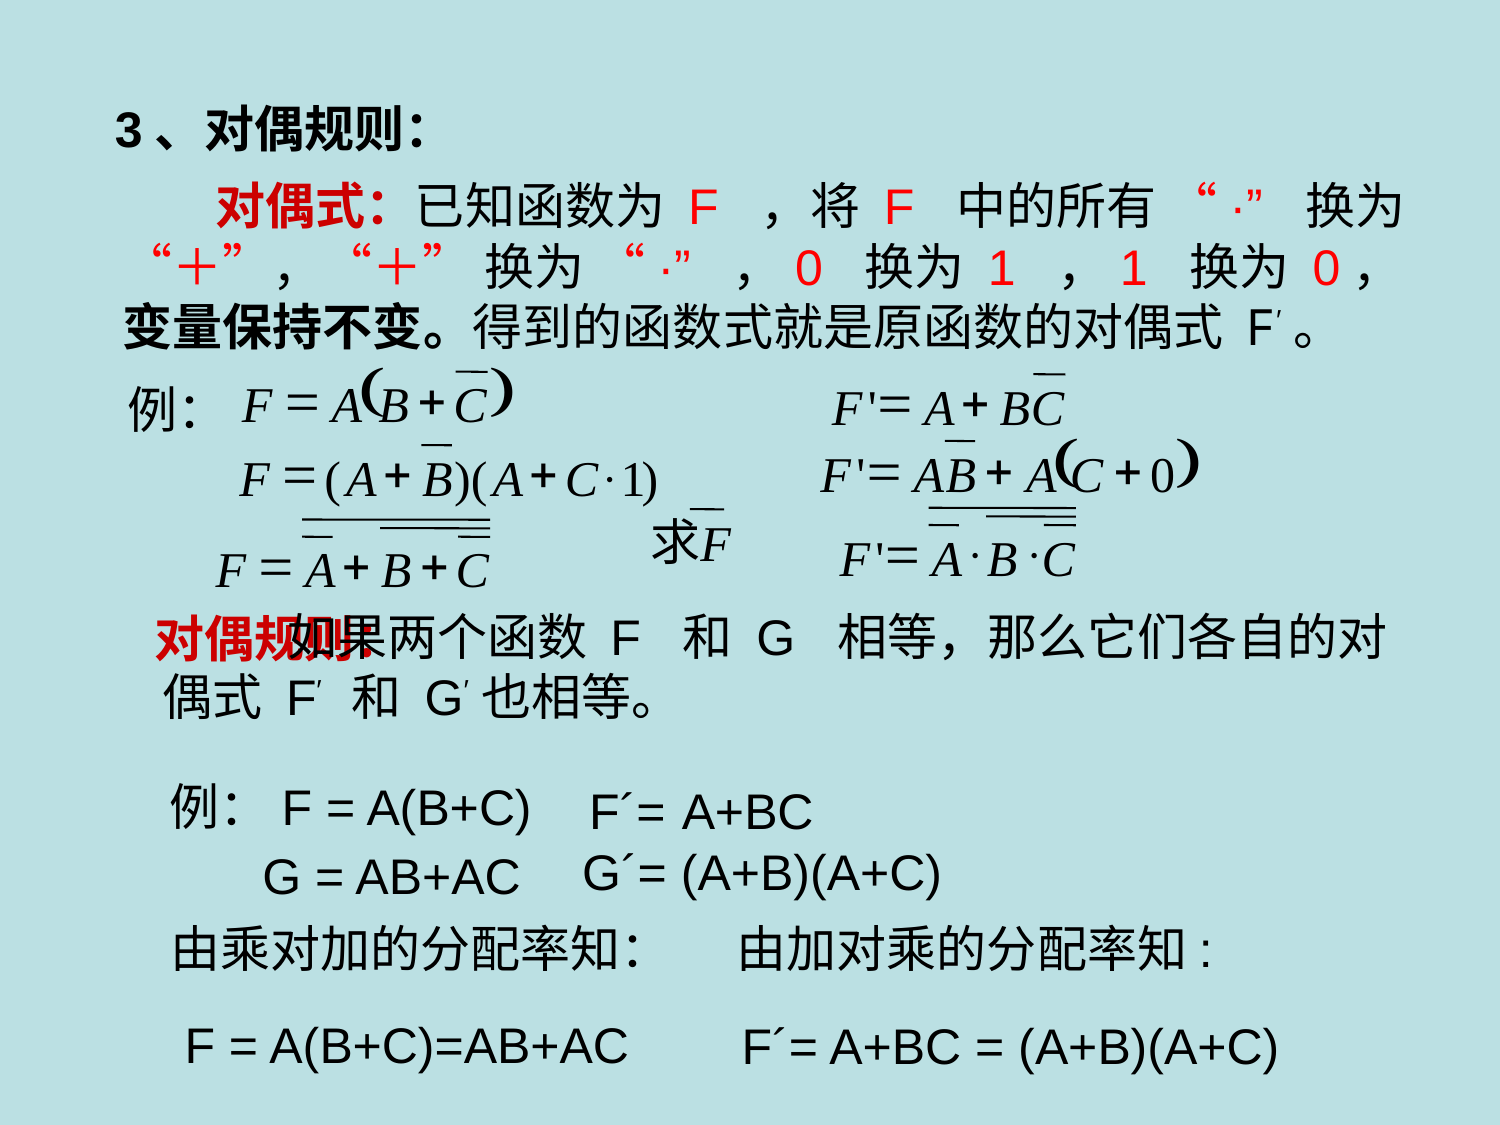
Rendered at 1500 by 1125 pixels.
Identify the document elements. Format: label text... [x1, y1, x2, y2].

text_box 由加对乘的分配率知: [721, 910, 1252, 986]
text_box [631, 497, 736, 577]
text_box F´= A+BC = (A+B)(A+C) [726, 1007, 1306, 1083]
text_box 例：F = A(B+C) [154, 767, 574, 903]
text_box 3、对偶规则： [100, 90, 585, 165]
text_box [822, 361, 1077, 420]
text_box 例： [112, 370, 232, 446]
text_box 对偶规则： [139, 599, 147, 675]
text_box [232, 349, 514, 432]
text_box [830, 495, 1085, 587]
text_box G´= (A+B)(A+C) [566, 833, 965, 909]
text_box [230, 432, 668, 512]
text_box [206, 507, 502, 598]
text_box G = AB+AC [247, 837, 537, 913]
text_box 由乘对加的分配率知： [154, 910, 721, 986]
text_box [811, 420, 1199, 509]
text_box 对偶式：已知函数为 F ，将 F 中的所有 “·” 换为“＋”，“＋” 换为 “·” ，0 换为 1 ，1 换为 0，变量保持不变。得到的函数式就是原函数的对偶式 F′。 [107, 158, 1444, 364]
text_box F´= A+BC [574, 763, 1024, 849]
text_box F = A(B+C)=AB+AC [169, 1005, 645, 1082]
text_box 如果两个函数 F 和 G 相等，那么它们各自的对偶式 F′ 和 G′也相等。 [147, 597, 1440, 733]
